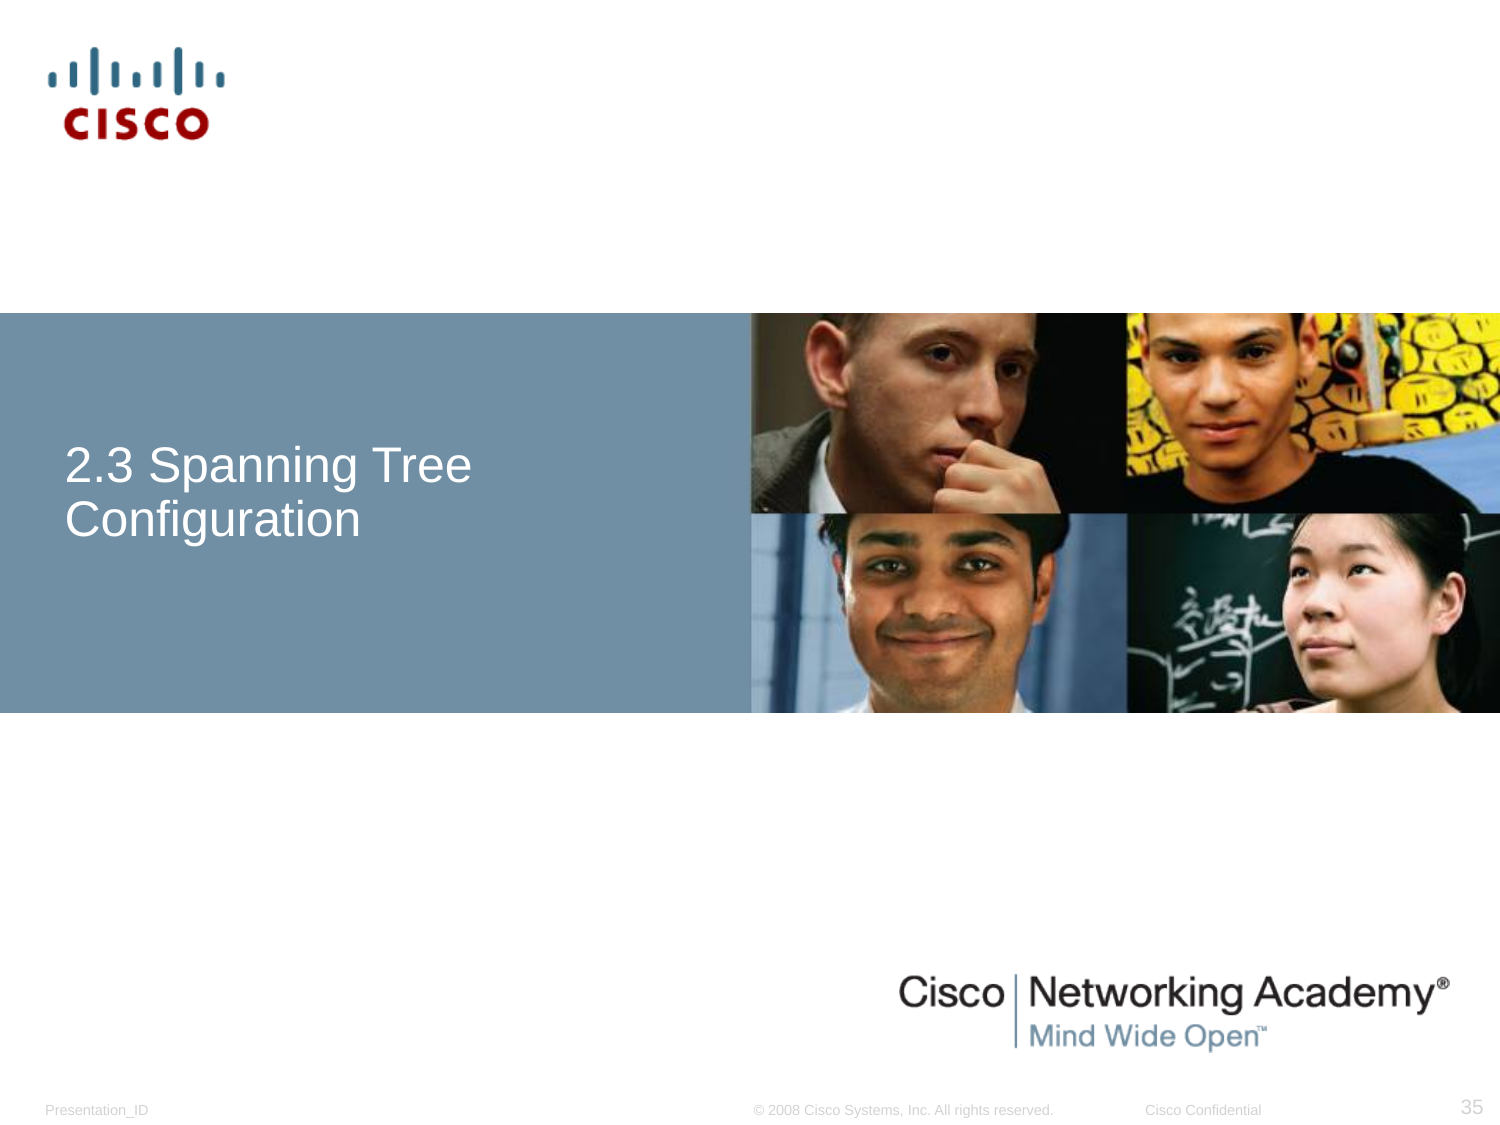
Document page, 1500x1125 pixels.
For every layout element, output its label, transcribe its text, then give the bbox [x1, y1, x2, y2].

picture [899, 974, 1450, 1053]
picture [40, 19, 233, 168]
title 2.3 Spanning Tree Configuration [50, 371, 684, 615]
picture [0, 313, 1500, 713]
